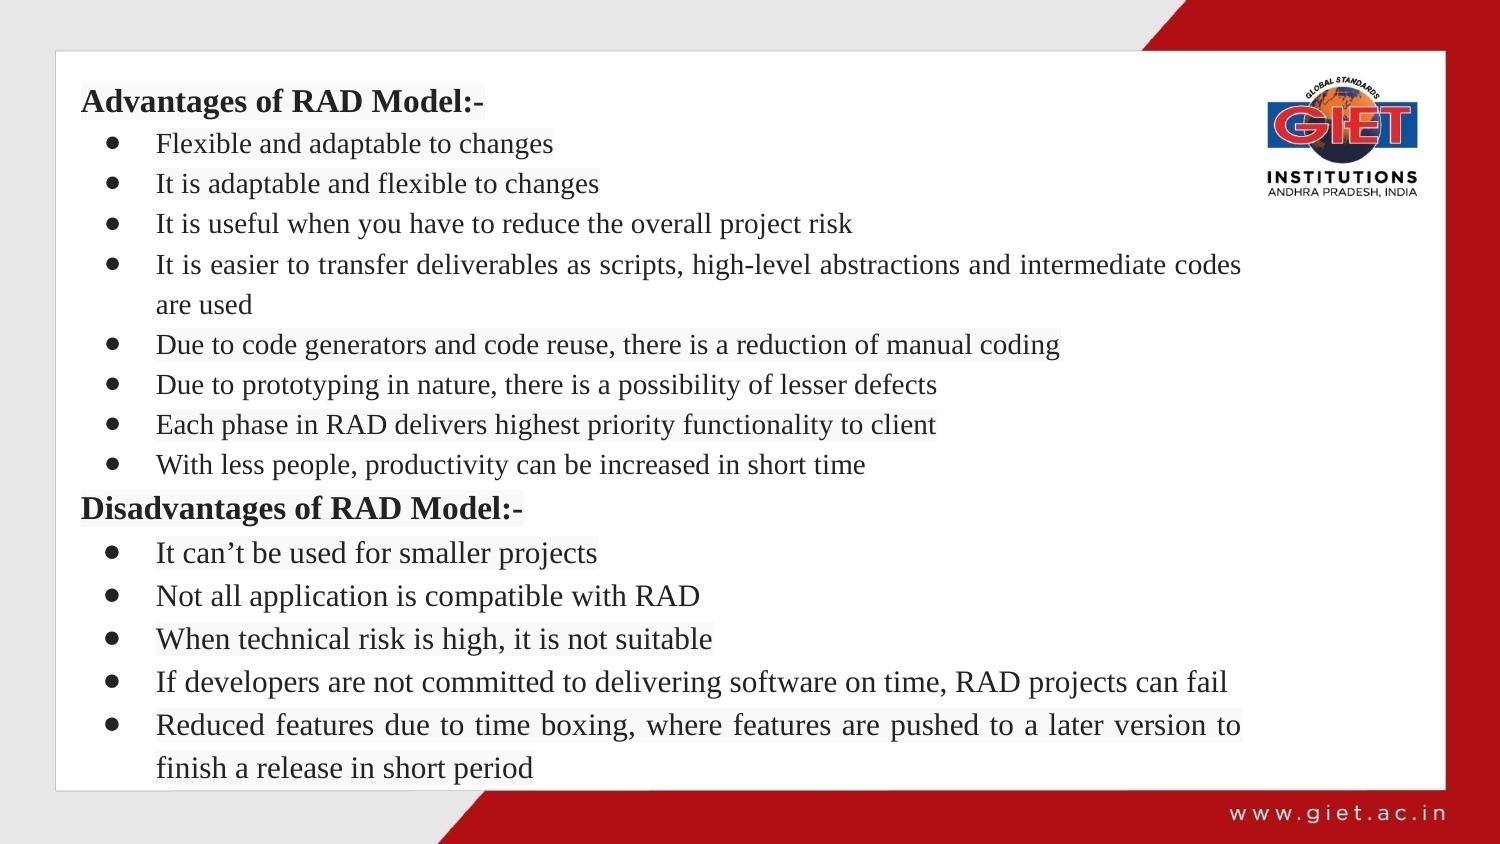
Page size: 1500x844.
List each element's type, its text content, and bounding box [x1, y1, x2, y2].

picture [0, 0, 1500, 844]
text_box Advantages of RAD Model:- Flexible and adaptable to changes It is adaptable and flexible to changes It is useful when you have to reduce the overall project risk It is easier to transfer deliverables as scripts, high-level abstractions and intermediate codes are used Due to code generators and code reuse, there is a reduction of manual coding Due to prototyping in nature, there is a possibility of lesser defects Each phase in RAD delivers highest priority functionality to client With less people, productivity can be increased in short time Disadvantages of RAD Model:- It can’t be used for smaller projects Not all application is compatible with RAD When technical risk is high, it is not suitable If developers are not committed to delivering software on time, RAD projects can fail Reduced features due to time boxing, where features are pushed to a later version to finish a release in short period [65, 64, 1259, 781]
